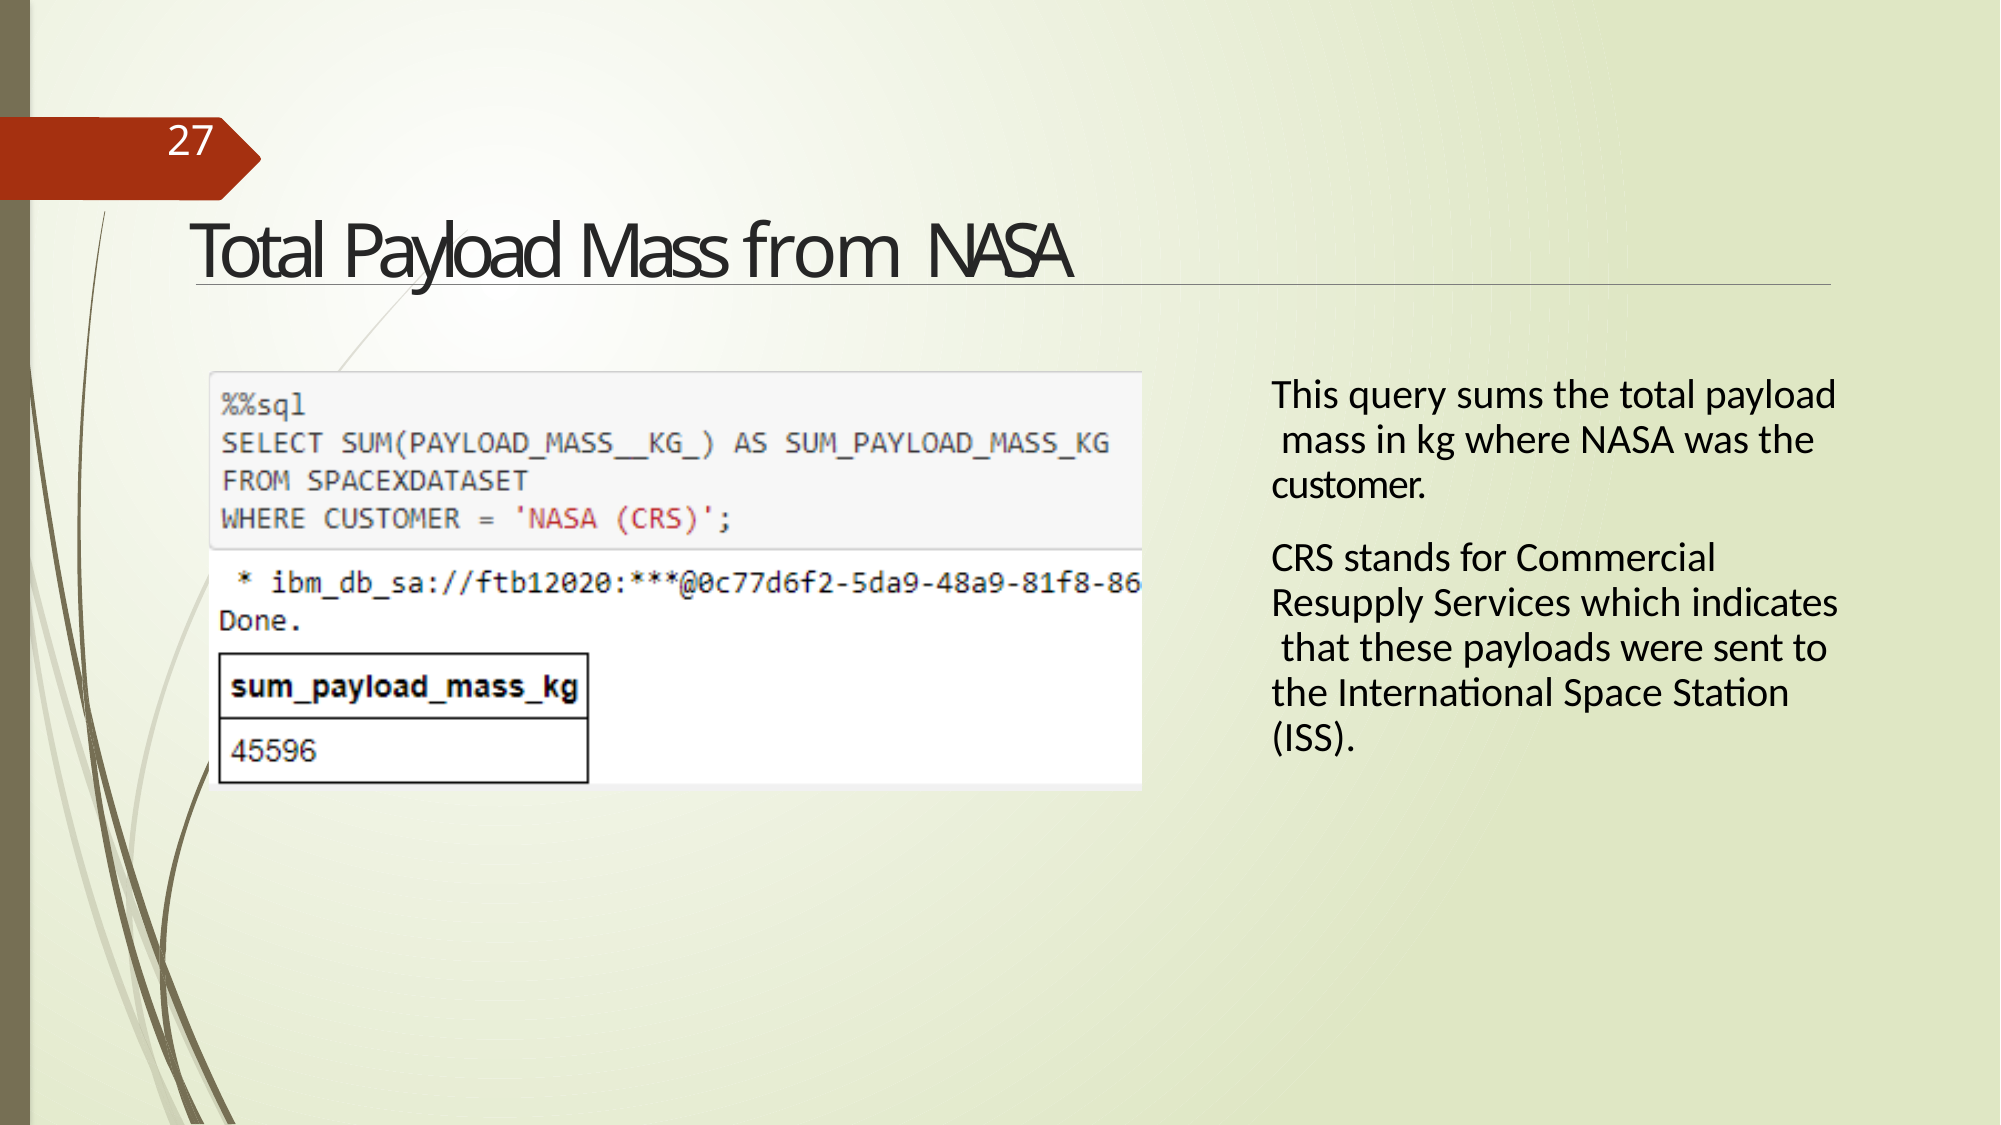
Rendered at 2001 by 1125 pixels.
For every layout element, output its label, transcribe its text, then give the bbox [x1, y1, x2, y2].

text_box This query sums the total payload mass in kg where NASA was the customer. CRS stands for Commercial Resupply Services which indicates that these payloads were sent to the International Space Station (ISS). [1269, 364, 1842, 761]
title Total Payload Mass from NASA [216, 200, 1359, 391]
text_box [208, 371, 1142, 791]
slide_number 27 [87, 0, 216, 486]
